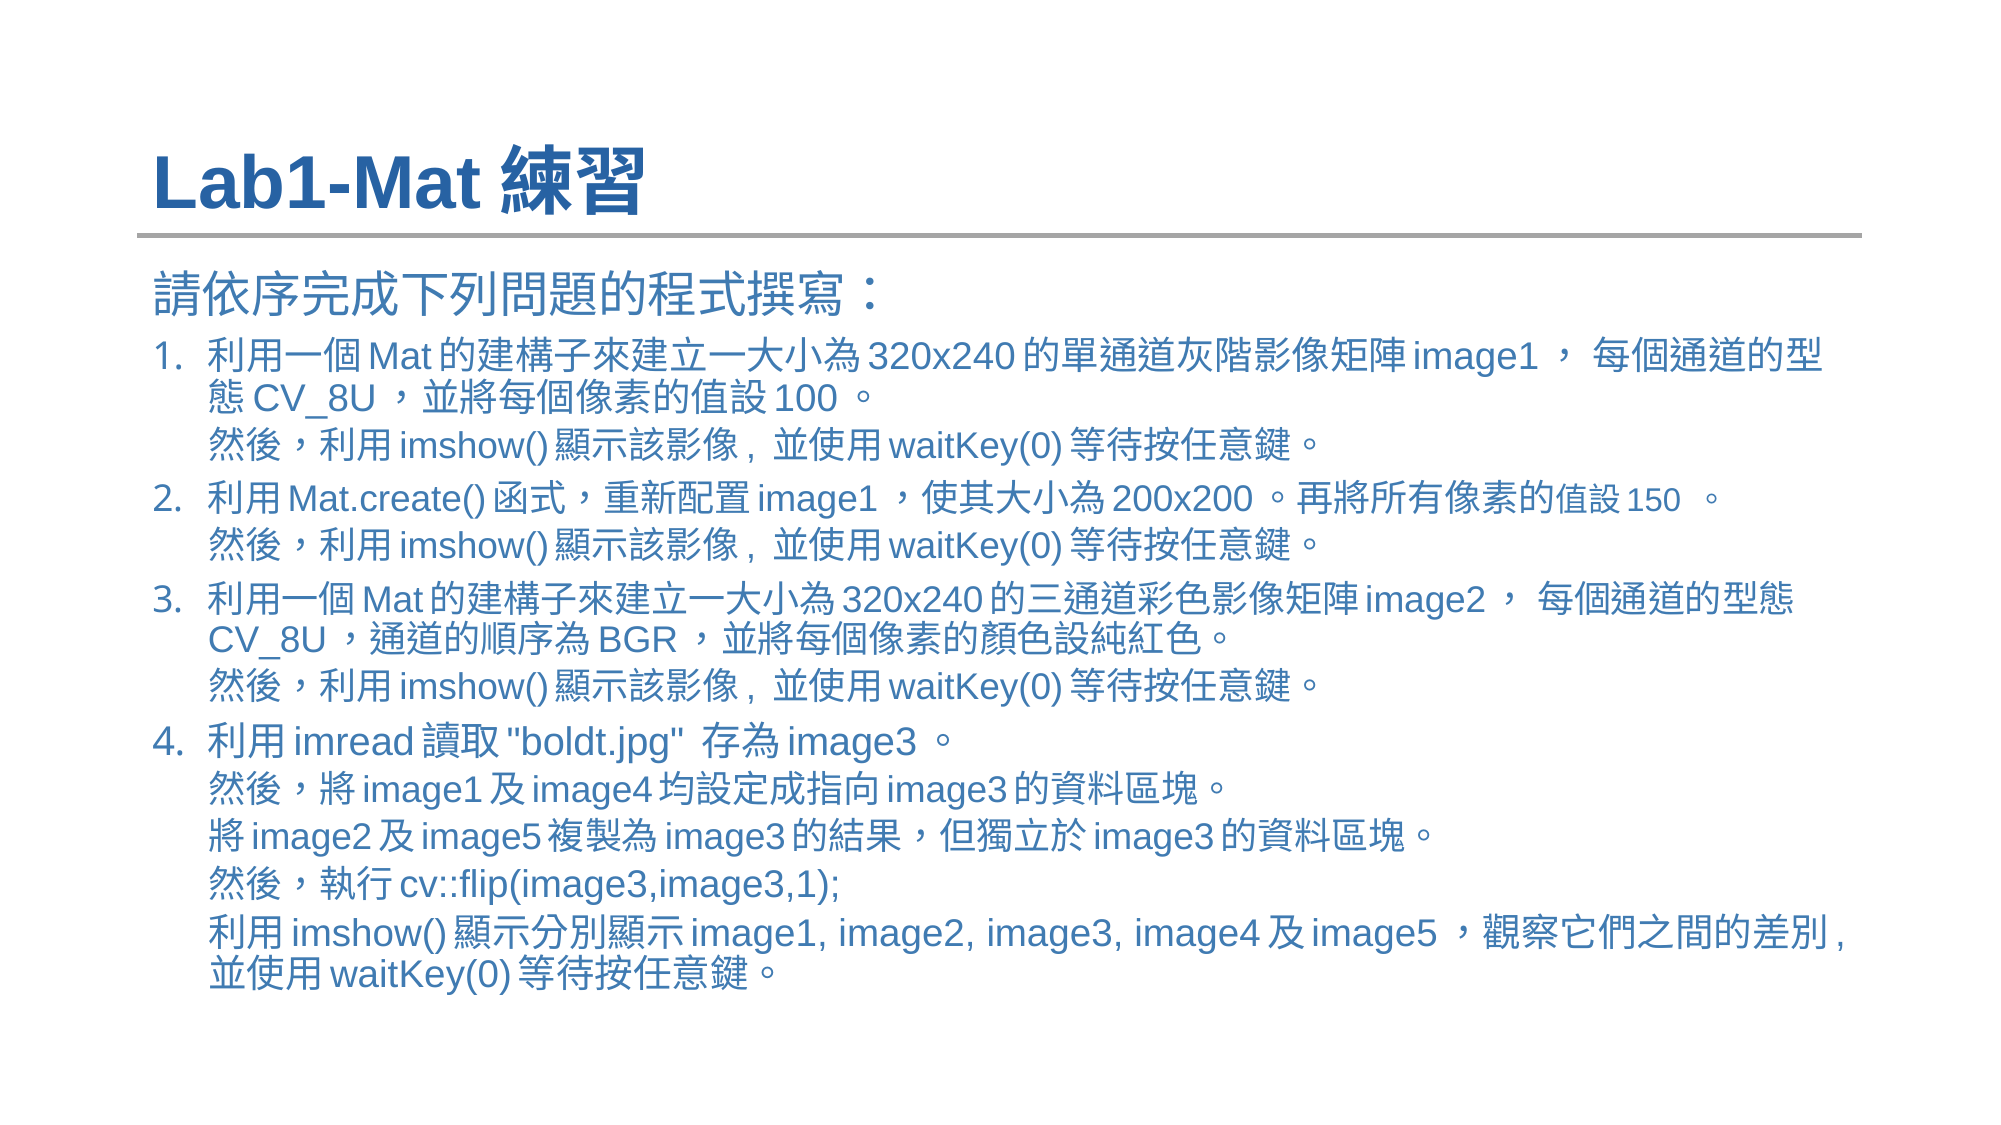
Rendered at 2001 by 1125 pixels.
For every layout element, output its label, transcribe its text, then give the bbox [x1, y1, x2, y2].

title Lab1-Mat練習 [137, 59, 1863, 233]
list 請依序完成下列問題的程式撰寫： 利用一個Mat的建構子來建立一大小為320x240的單通道灰階影像矩陣image1， 每個通道的型態CV_8U，並將每個像素的值設100。 然後，利用imshow()顯示該影像, 並使用waitKey(0)等待按任意鍵。 利用Mat.create()函式，重新配置image1，使其大小為200x200。再將所有像素的值設150 。 然後，利用imshow()顯示該影像, 並使用waitKey(0)等待按任意鍵。 利用一個Mat的建構子來建立一大小為320x240的三通道彩色影像矩陣image2， 每個通道的型態CV_8U，通道的順序為BGR，並將每個像素的顏色設純紅色。 然後，利用imshow()顯示該影像, 並使用waitKey(0)等待按任意鍵。 利用imread讀取"boldt.jpg" 存為image3。 然後，將image1及image4均設定成指向image3的資料區塊。 將image2及image5複製為image3的結果，但獨立於image3的資料區塊。 然後，執行cv::flip(image3,image3,1); 利用imshow()顯示分別顯示image1, image2, image3, image4及image5，觀察它們之間的差別, 並使用waitKey(0)等待按任意鍵。 [137, 261, 1863, 1014]
